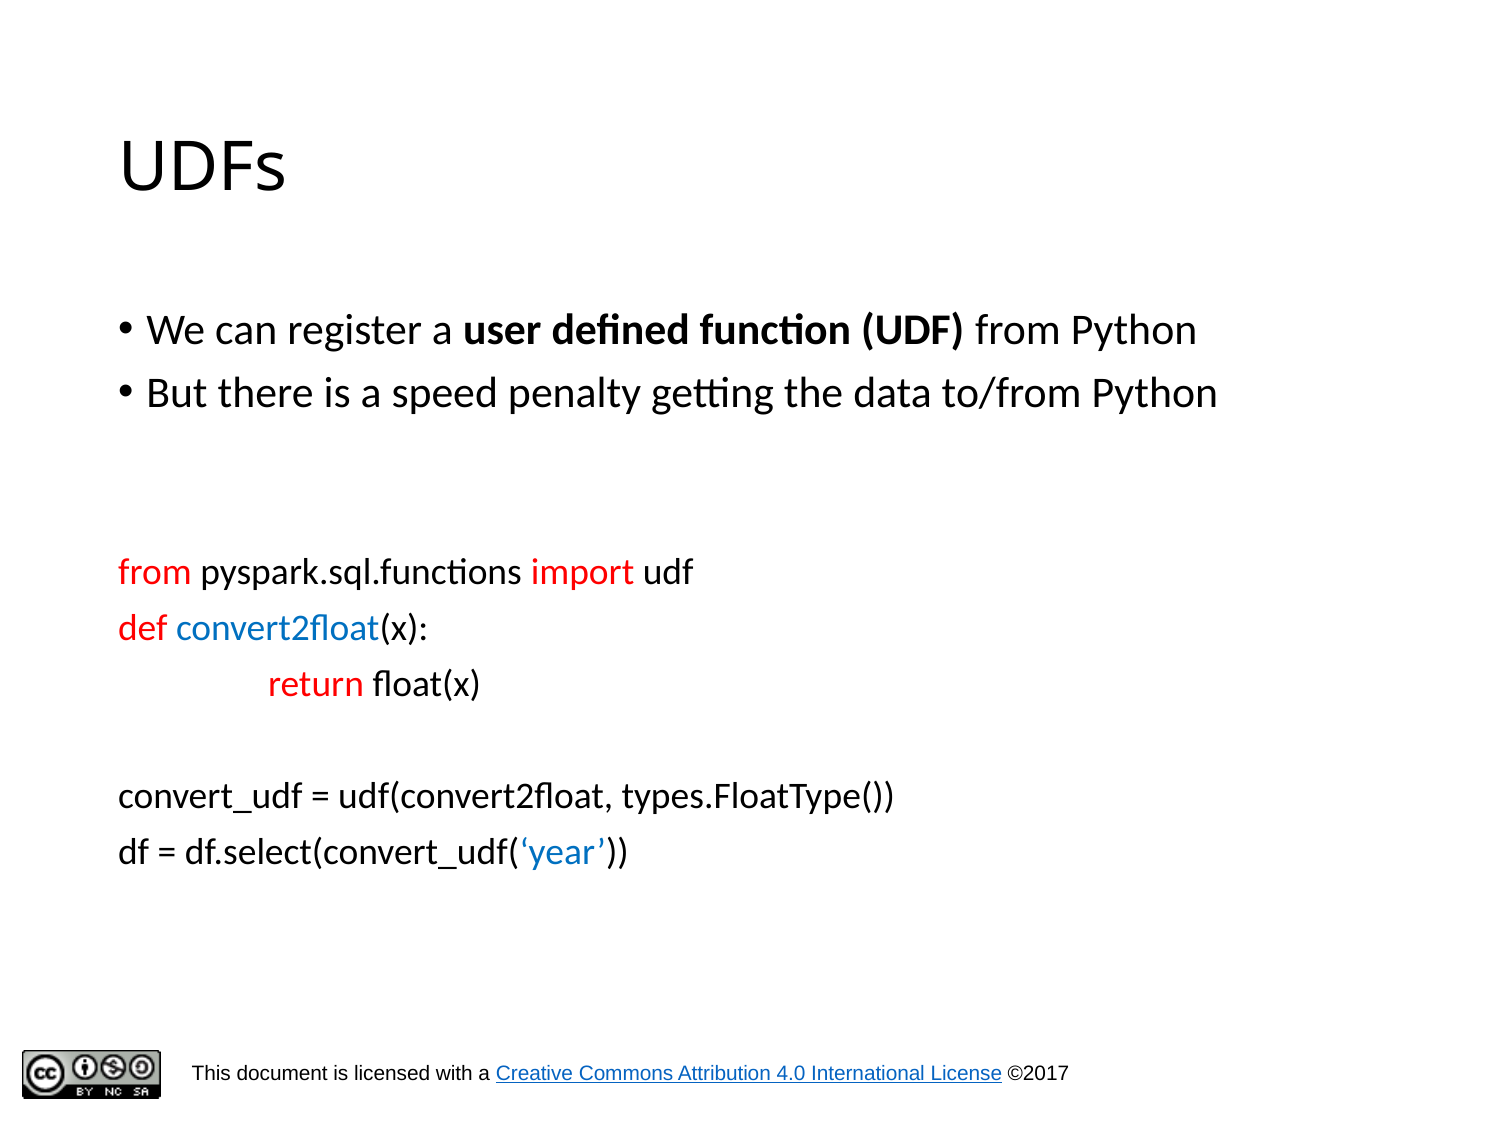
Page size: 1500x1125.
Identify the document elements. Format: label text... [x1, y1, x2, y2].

picture [22, 1050, 161, 1099]
title UDFs [102, 59, 1398, 278]
list We can register a user defined function (UDF) from Python But there is a speed penalty getting the data to/from Python from pyspark.sql.functions import udf def convert2float(x): return float(x) convert_udf = udf(convert2float, types.FloatType()) df = df.select(convert_udf(‘year’)) [102, 299, 1398, 1014]
